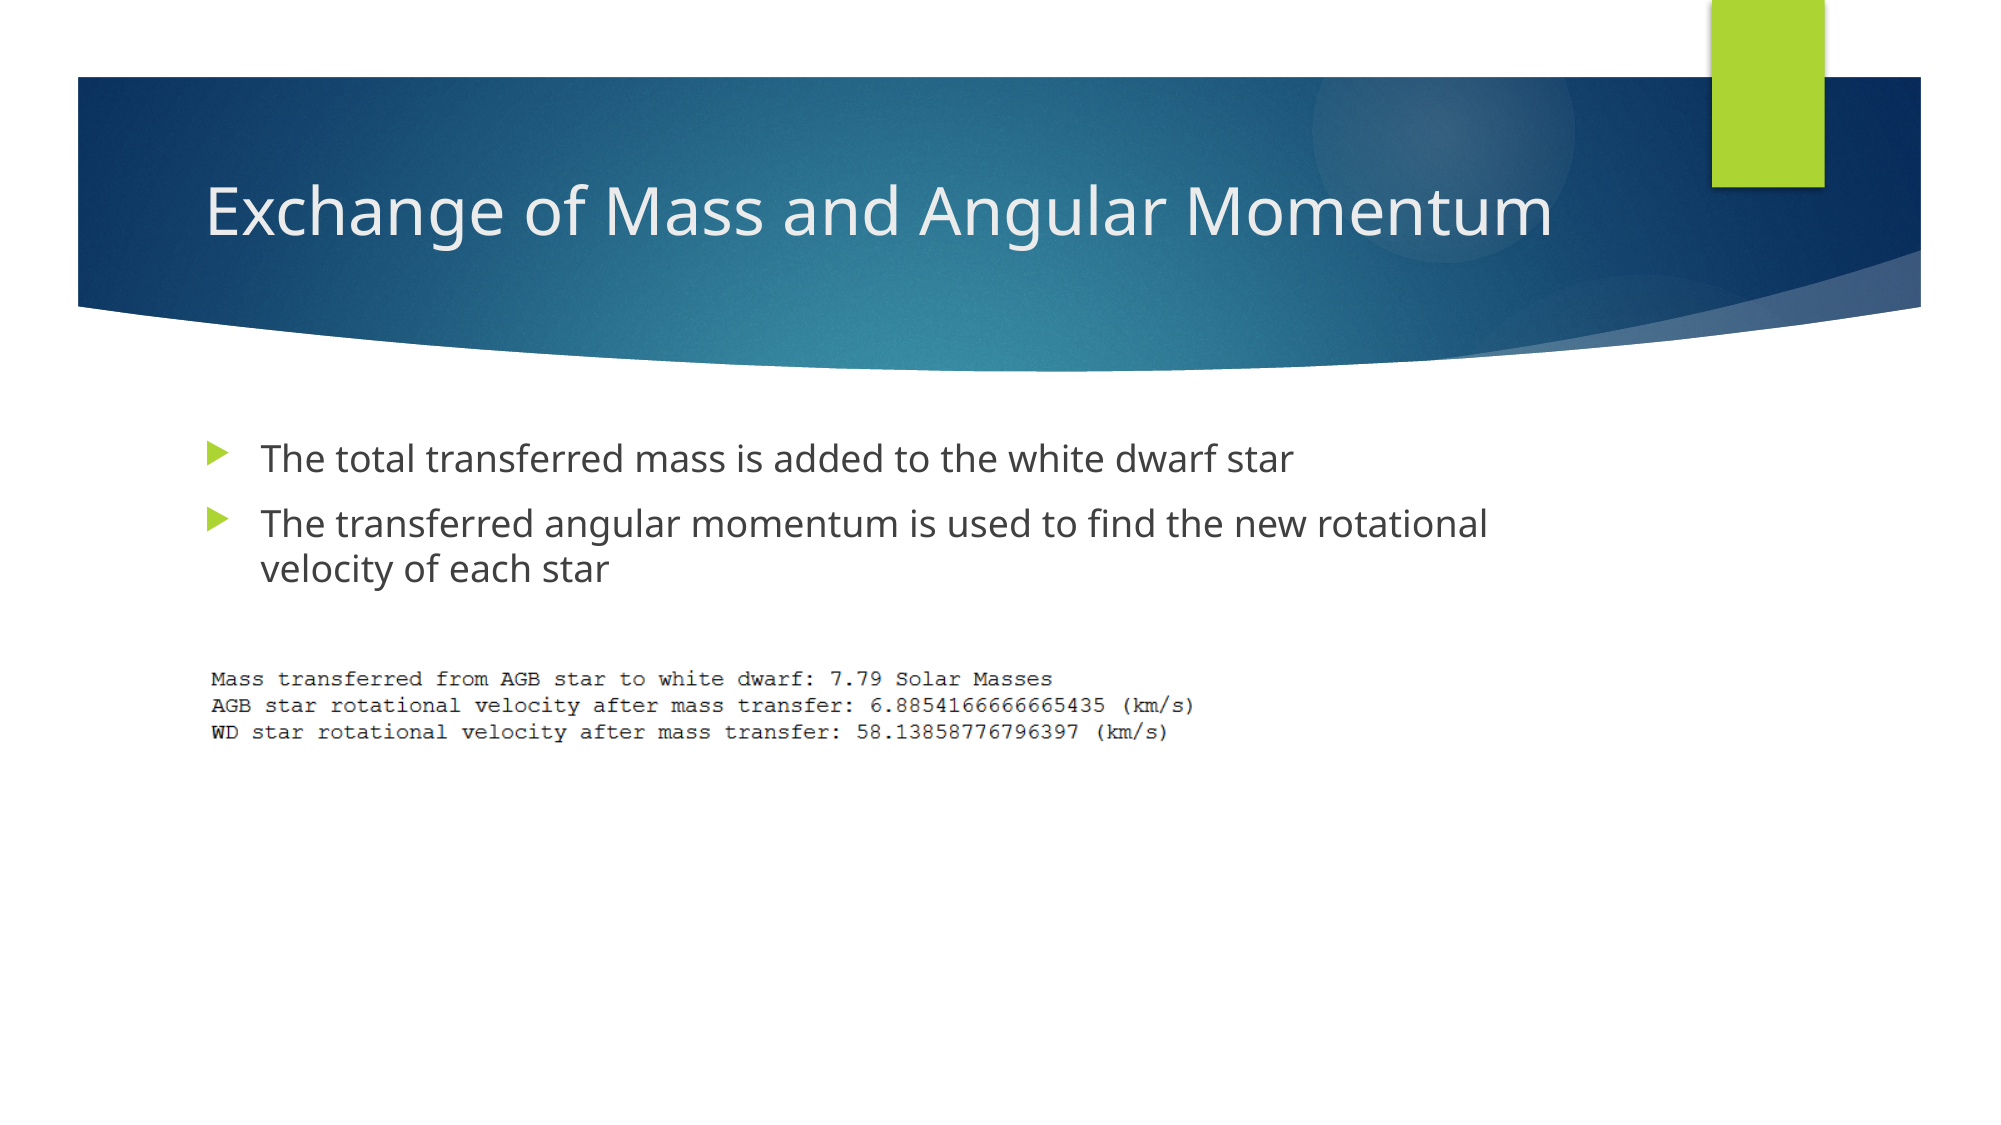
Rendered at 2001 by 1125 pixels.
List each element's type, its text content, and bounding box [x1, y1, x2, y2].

title Exchange of Mass and Angular Momentum [189, 159, 1627, 258]
picture [208, 664, 1203, 750]
list The total transferred mass is added to the white dwarf star The transferred angular momentum is used to find the new rotational velocity of each star [189, 427, 1627, 988]
